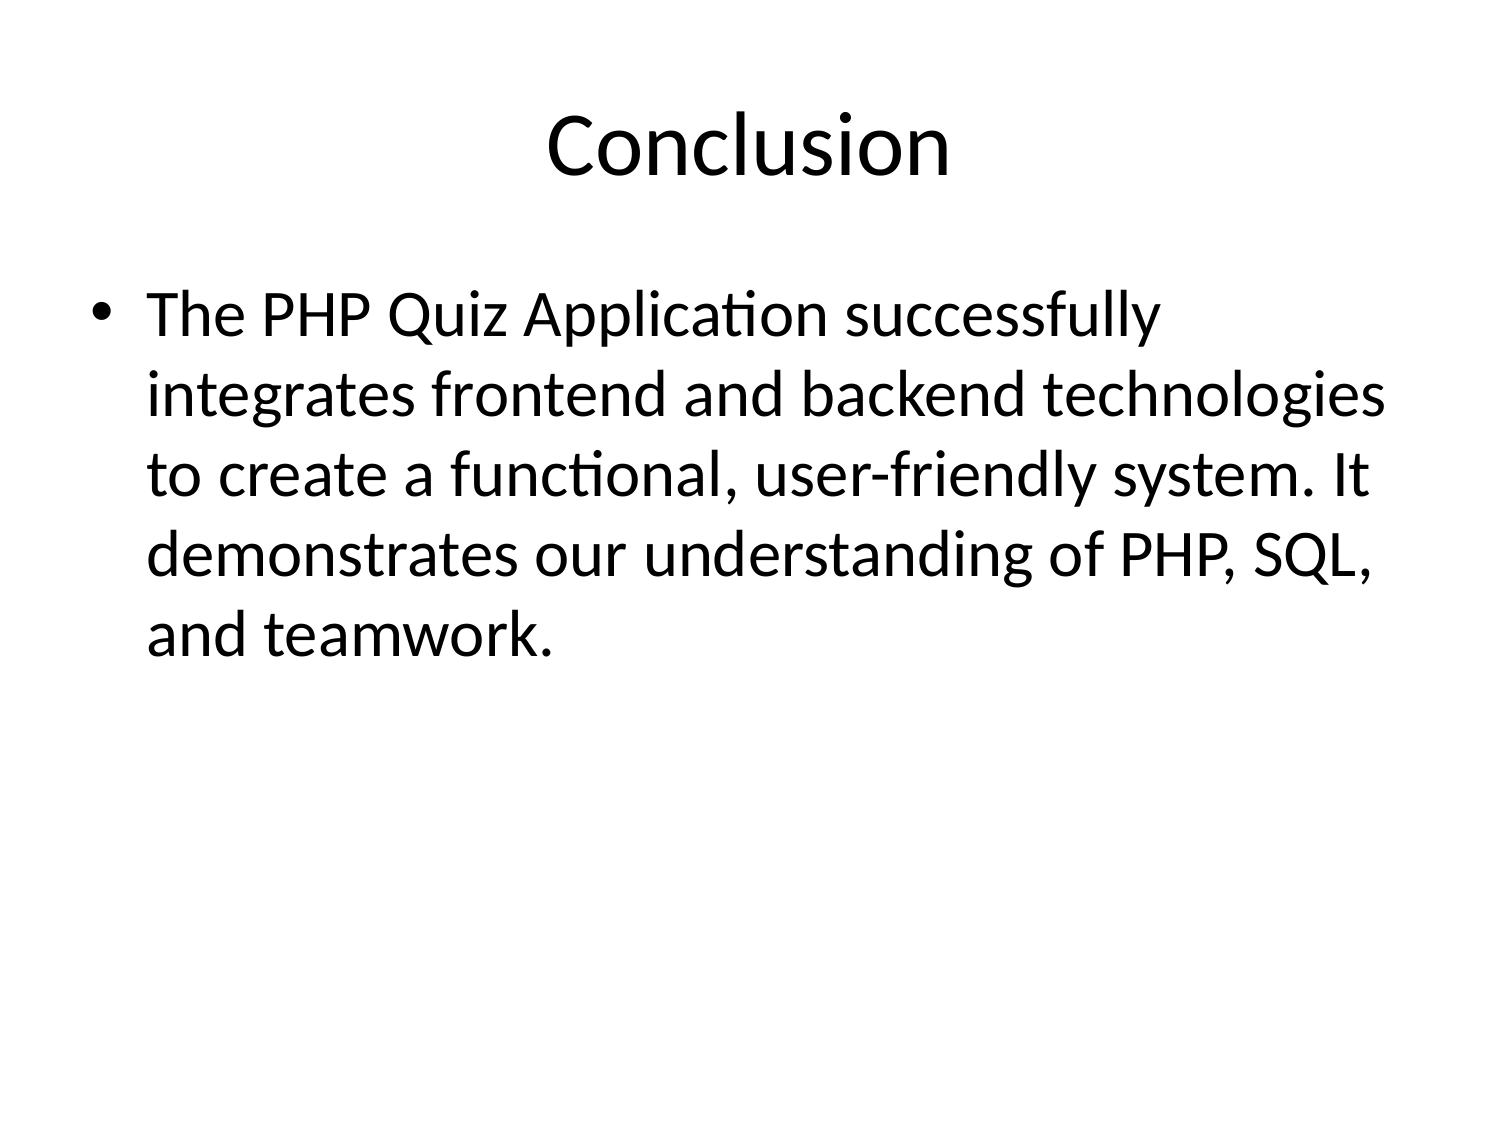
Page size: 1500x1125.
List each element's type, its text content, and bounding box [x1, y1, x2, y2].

title Conclusion [75, 45, 1425, 233]
list The PHP Quiz Application successfully integrates frontend and backend technologies to create a functional, user-friendly system. It demonstrates our understanding of PHP, SQL, and teamwork. [75, 262, 1425, 1005]
